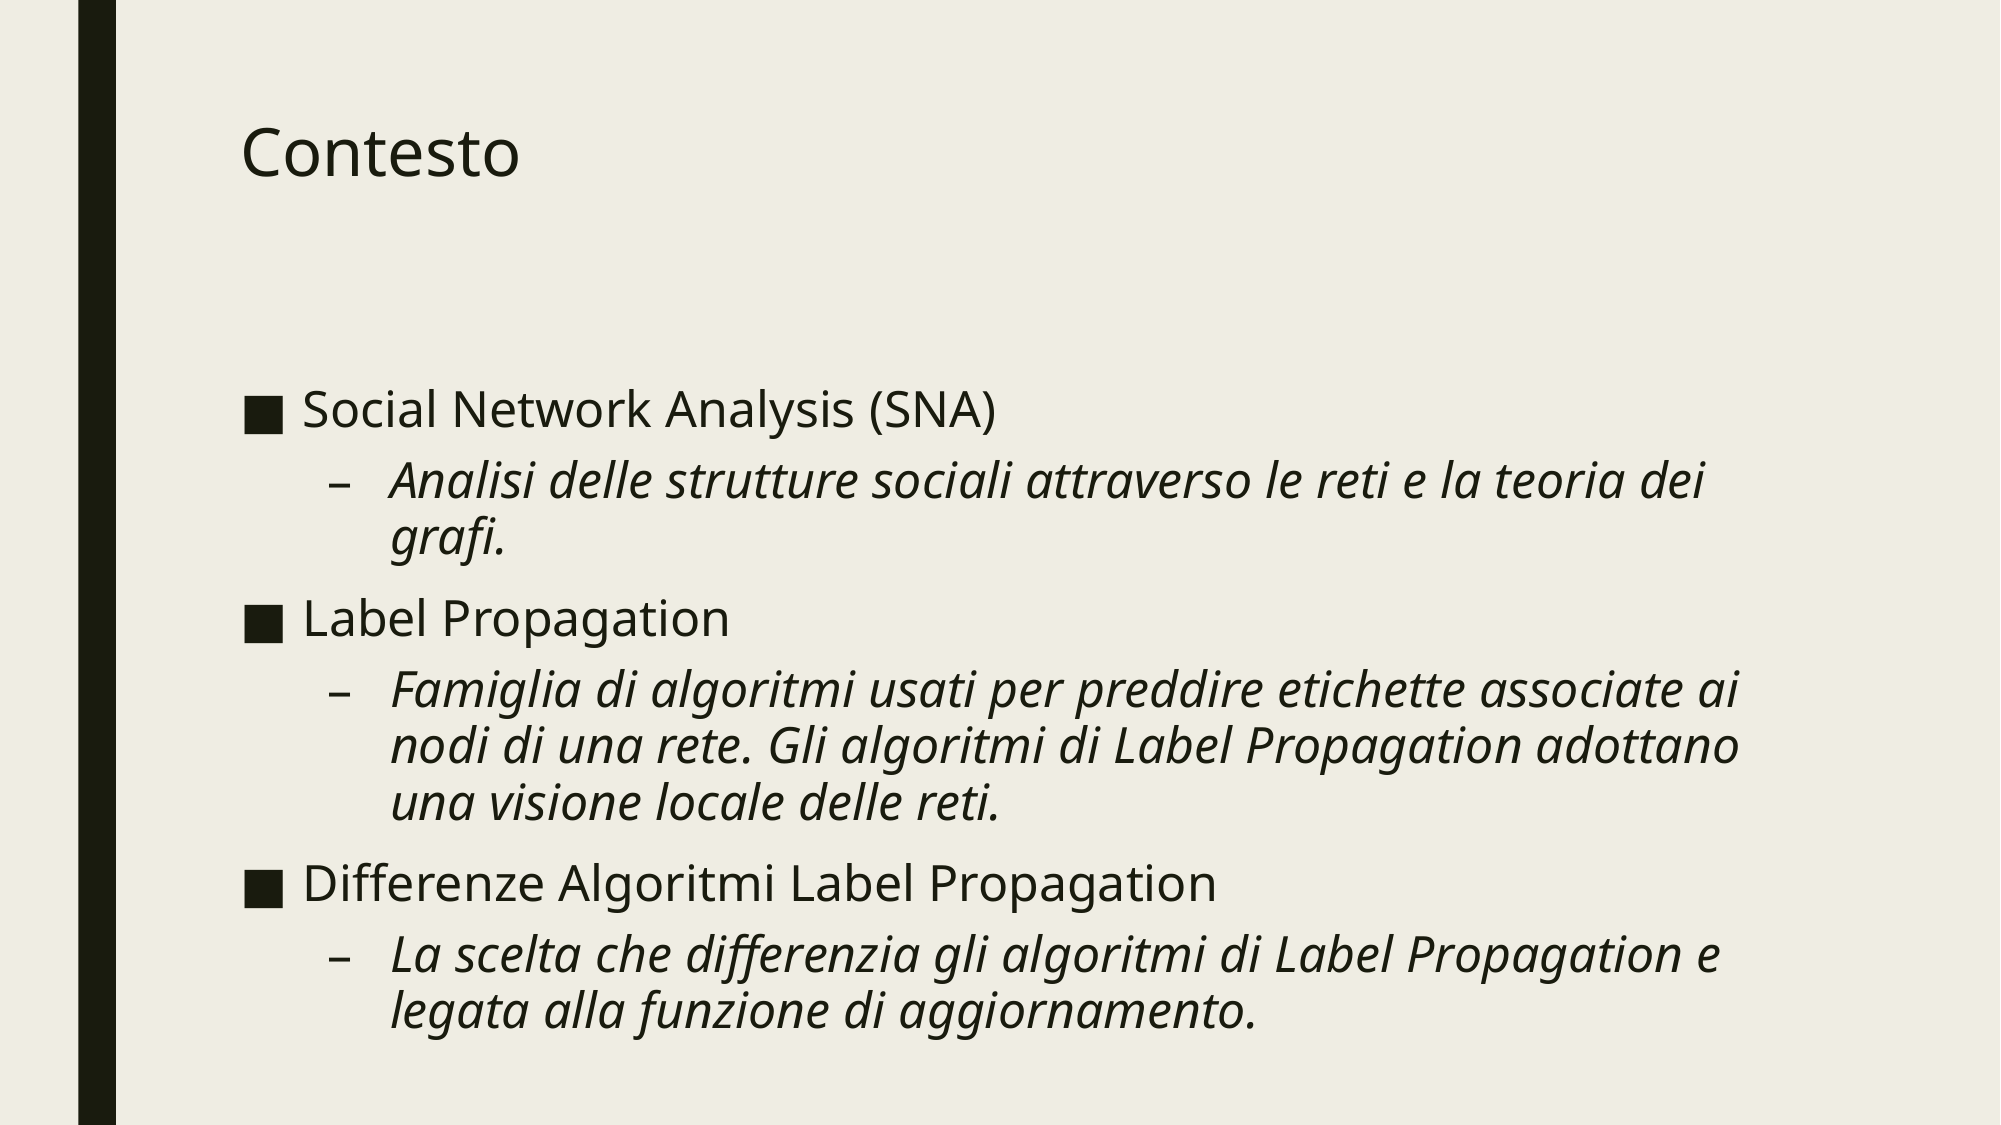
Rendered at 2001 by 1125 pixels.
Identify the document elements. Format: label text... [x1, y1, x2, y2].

title Contesto [225, 112, 1800, 357]
list Social Network Analysis (SNA) Analisi delle strutture sociali attraverso le reti e la teoria dei grafi. Label Propagation Famiglia di algoritmi usati per preddire etichette associate ai nodi di una rete. Gli algoritmi di Label Propagation adottano una visione locale delle reti. Differenze Algoritmi Label Propagation La scelta che differenzia gli algoritmi di Label Propagation e legata alla funzione di aggiornamento. [225, 375, 1800, 963]
